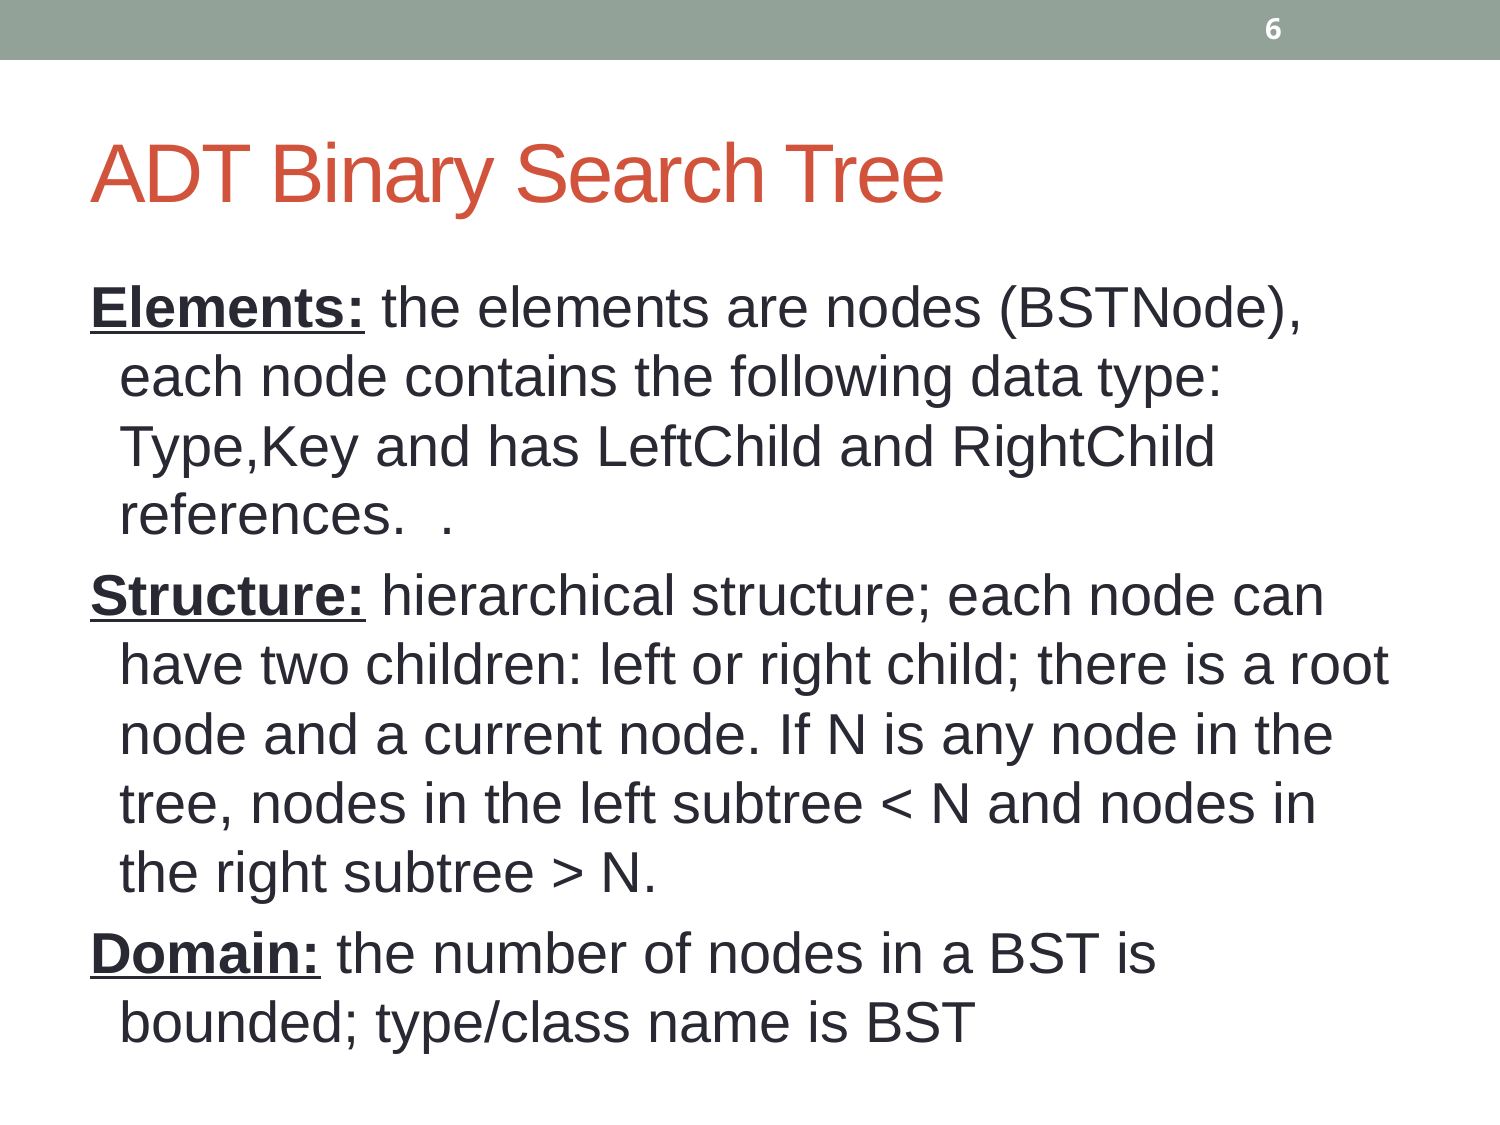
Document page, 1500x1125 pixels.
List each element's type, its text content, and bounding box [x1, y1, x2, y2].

title ADT Binary Search Tree [75, 87, 1425, 250]
slide_number 6 [1250, 3, 1425, 57]
list Elements: the elements are nodes (BSTNode), each node contains the following data type: Type,Key and has LeftChild and RightChild references. . Structure: hierarchical structure; each node can have two children: left or right child; there is a root node and a current node. If N is any node in the tree, nodes in the left subtree < N and nodes in the right subtree > N. Domain: the number of nodes in a BST is bounded; type/class name is BST [75, 262, 1425, 1063]
